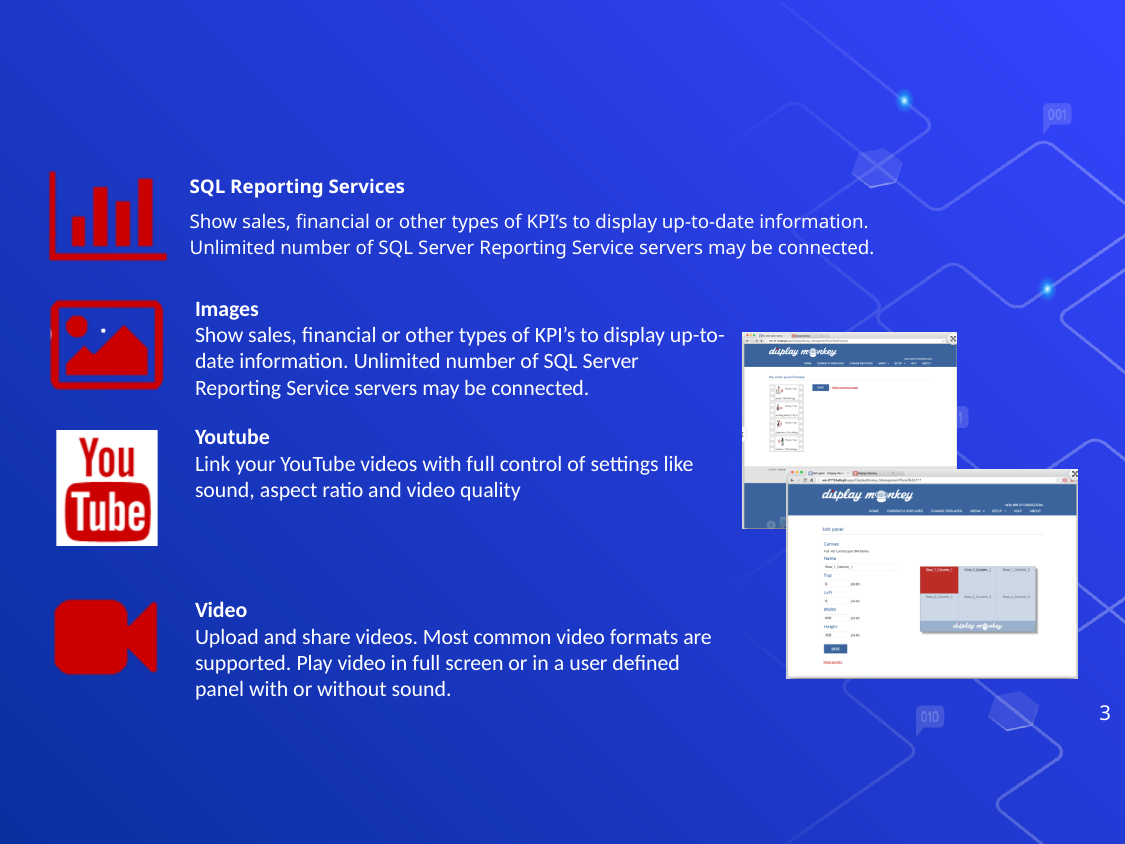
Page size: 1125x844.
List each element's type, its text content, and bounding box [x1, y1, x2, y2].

slide_number 3 [1043, 689, 1111, 739]
text_box Video Upload and share videos. Most common video formats are supported. Play video in full screen or in a user defined panel with or without sound. [180, 588, 743, 761]
picture [0, 0, 1125, 844]
text_box Youtube Link your YouTube videos with full control of settings like sound, aspect ratio and video quality [180, 415, 743, 562]
text_box Images Show sales, financial or other types of KPI’s to display up-to-date information. Unlimited number of SQL Server Reporting Service servers may be connected. [180, 287, 743, 415]
list SQL Reporting Services Show sales, financial or other types of KPI’s to display up-to-date information. Unlimited number of SQL Server Reporting Service servers may be connected. [180, 171, 921, 330]
